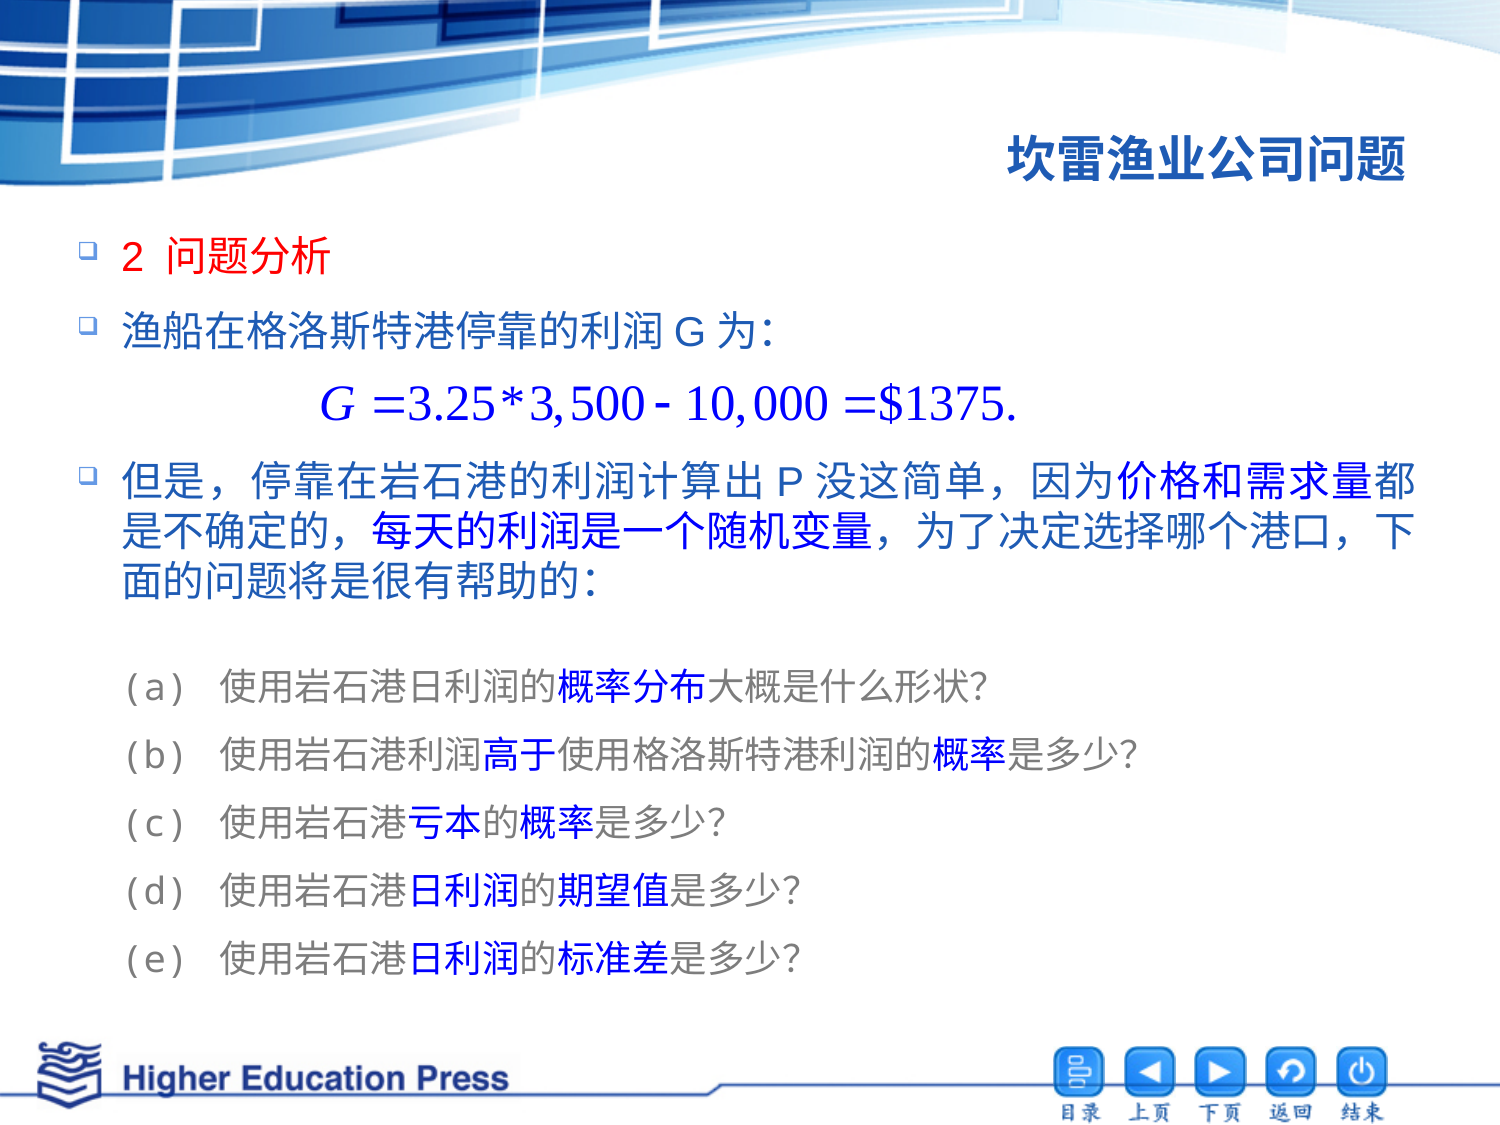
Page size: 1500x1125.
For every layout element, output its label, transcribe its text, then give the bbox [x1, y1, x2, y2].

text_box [312, 373, 1025, 442]
picture [0, 0, 1500, 1125]
list 2 问题分析 渔船在格洛斯特港停靠的利润G为： 但是，停靠在岩石港的利润计算出P没这简单，因为价格和需求量都是不确定的，每天的利润是一个随机变量，为了决定选择哪个港口，下面的问题将是很有帮助的： (a) 使用岩石港日利润的概率分布大概是什么形状？ (b) 使用岩石港利润高于使用格洛斯特港利润的概率是多少？ (c) 使用岩石港亏本的概率是多少？ (d) 使用岩石港日利润的期望值是多少？ (e) 使用岩石港日利润的标准差是多少？ [65, 224, 1428, 1077]
title 坎雷渔业公司问题 [440, 79, 1429, 195]
